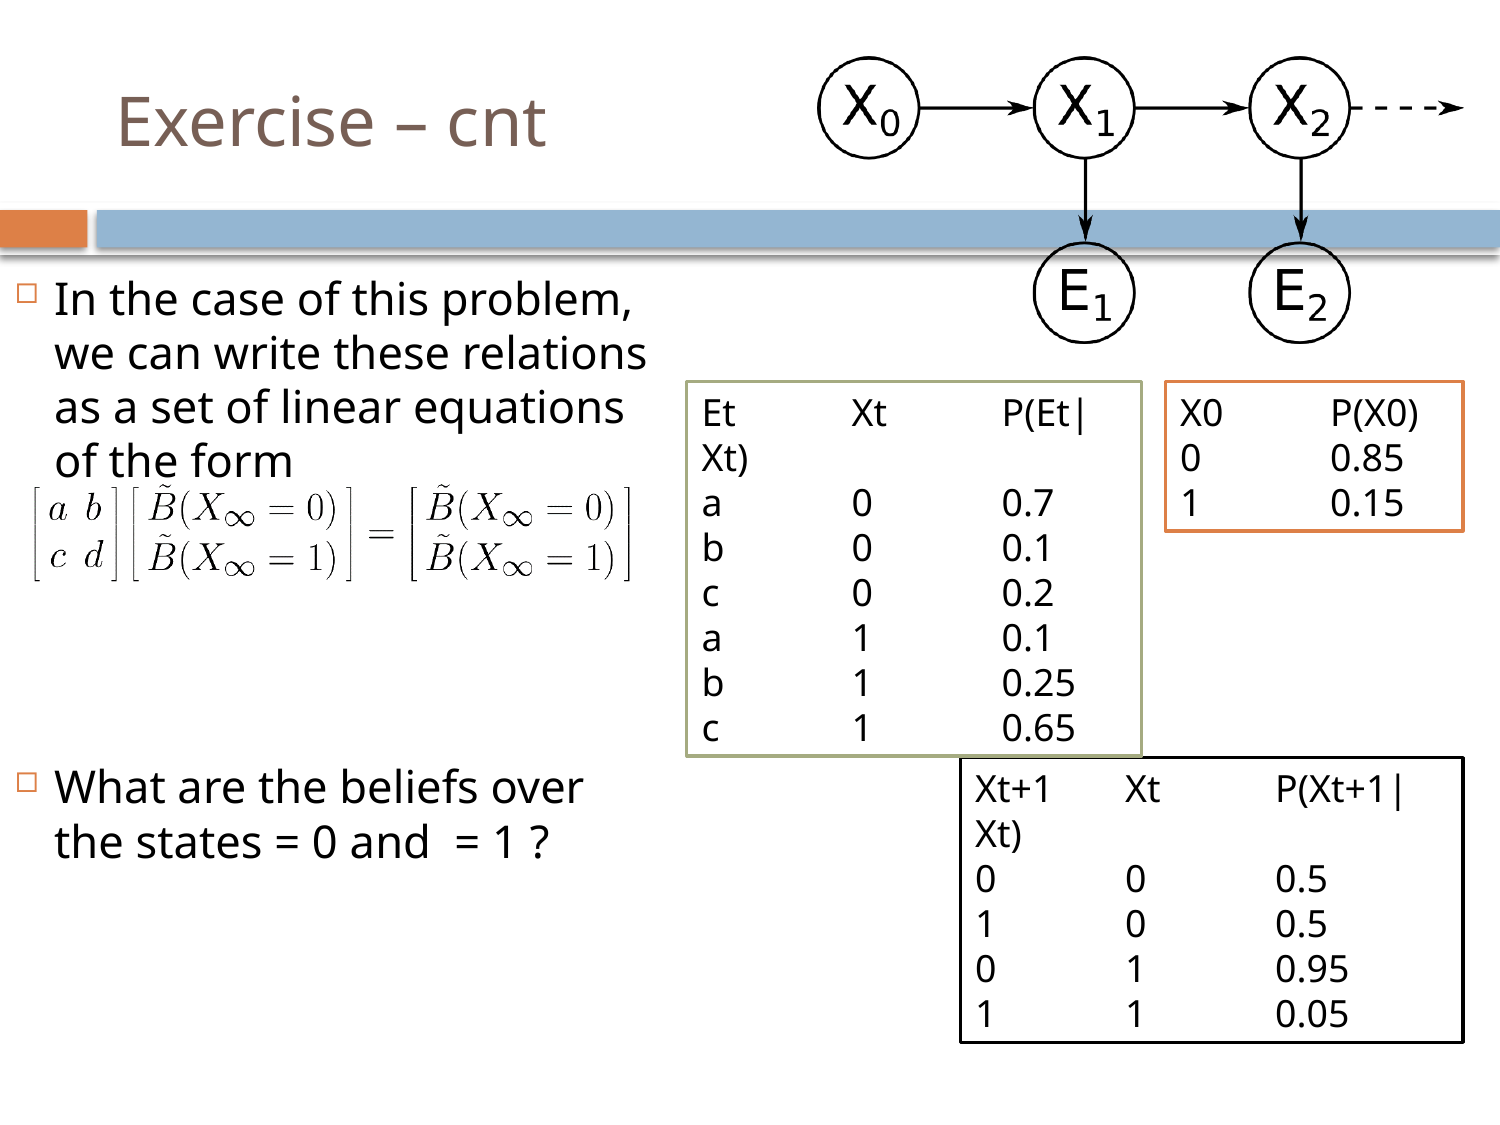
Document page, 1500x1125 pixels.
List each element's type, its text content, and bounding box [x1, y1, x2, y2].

picture [817, 56, 1464, 344]
text_box Et Xt P(Et|Xt) a 0 0.7 b 0 0.1 c 0 0.2 a 1 0.1 b 1 0.25 c 1 0.65 [685, 380, 1143, 758]
title Exercise – cnt [100, 37, 1438, 200]
text_box Xt+1 Xt P(Xt+1|Xt) 0 0 0.5 1 0 0.5 0 1 0.95 1 1 0.05 [959, 756, 1465, 1044]
text_box X0 P(X0) 0 0.85 1 0.15 [1164, 380, 1465, 533]
picture [33, 483, 630, 583]
